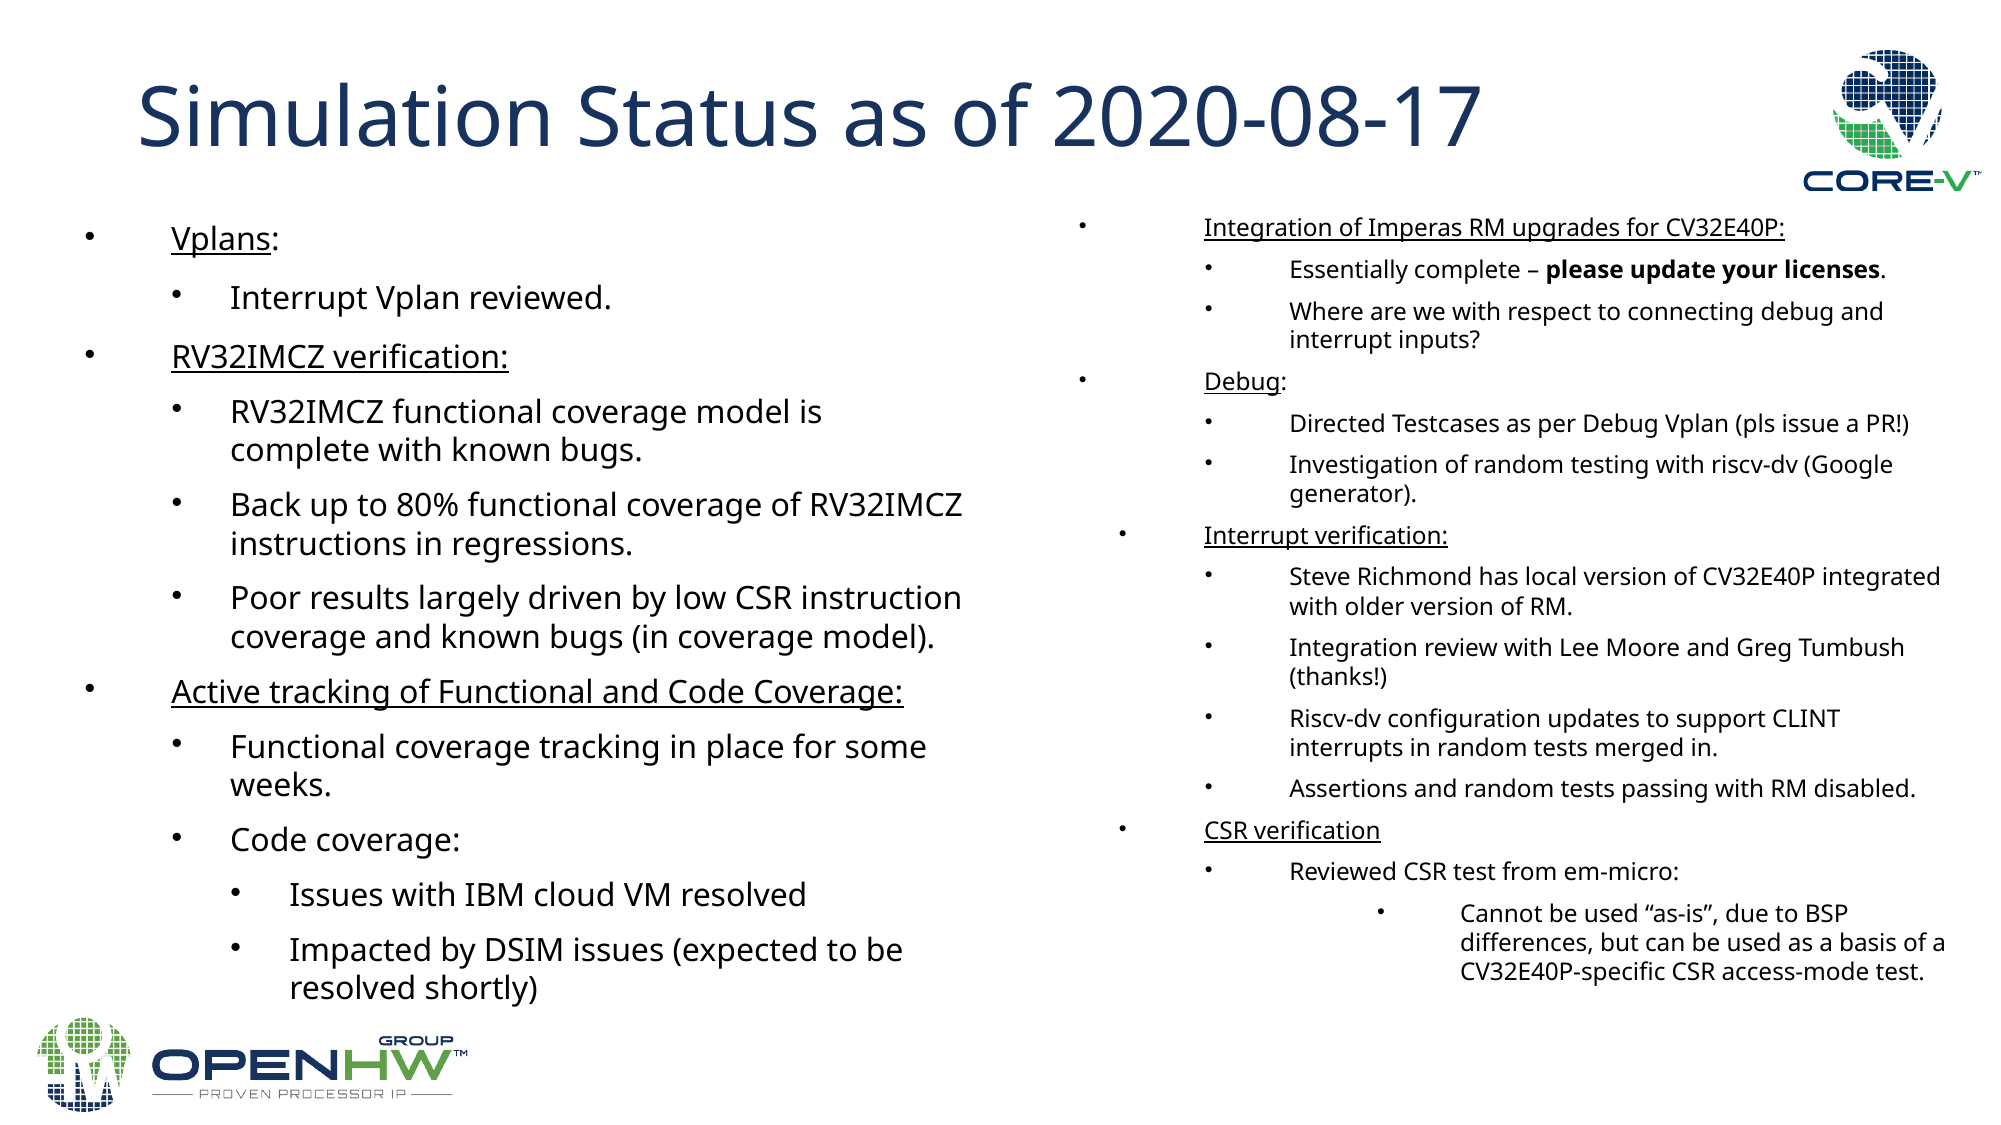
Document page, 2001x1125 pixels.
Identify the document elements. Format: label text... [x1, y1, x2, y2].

text_box Integration of Imperas RM upgrades for CV32E40P: Essentially complete – please update your licenses. Where are we with respect to connecting debug and interrupt inputs? Debug: Directed Testcases as per Debug Vplan (pls issue a PR!) Investigation of random testing with riscv-dv (Google generator). Interrupt verification: Steve Richmond has local version of CV32E40P integrated with older version of RM. Integration review with Lee Moore and Greg Tumbush (thanks!) Riscv-dv configuration updates to support CLINT interrupts in random tests merged in. Assertions and random tests passing with RM disabled. CSR verification Reviewed CSR test from em-micro: Cannot be used “as-is”, due to BSP differences, but can be used as a basis of a CV32E40P-specific CSR access-mode test. [1033, 212, 1949, 1022]
text_box Simulation Status as of 2020-08-17 [137, 59, 1803, 180]
picture [32, 1013, 472, 1116]
text_box Vplans: Interrupt Vplan reviewed. RV32IMCZ verification: RV32IMCZ functional coverage model is complete with known bugs. Back up to 80% functional coverage of RV32IMCZ instructions in regressions. Poor results largely driven by low CSR instruction coverage and known bugs (in coverage model). Active tracking of Functional and Code Coverage: Functional coverage tracking in place for some weeks. Code coverage: Issues with IBM cloud VM resolved Impacted by DSIM issues (expected to be resolved shortly) [53, 218, 969, 1027]
